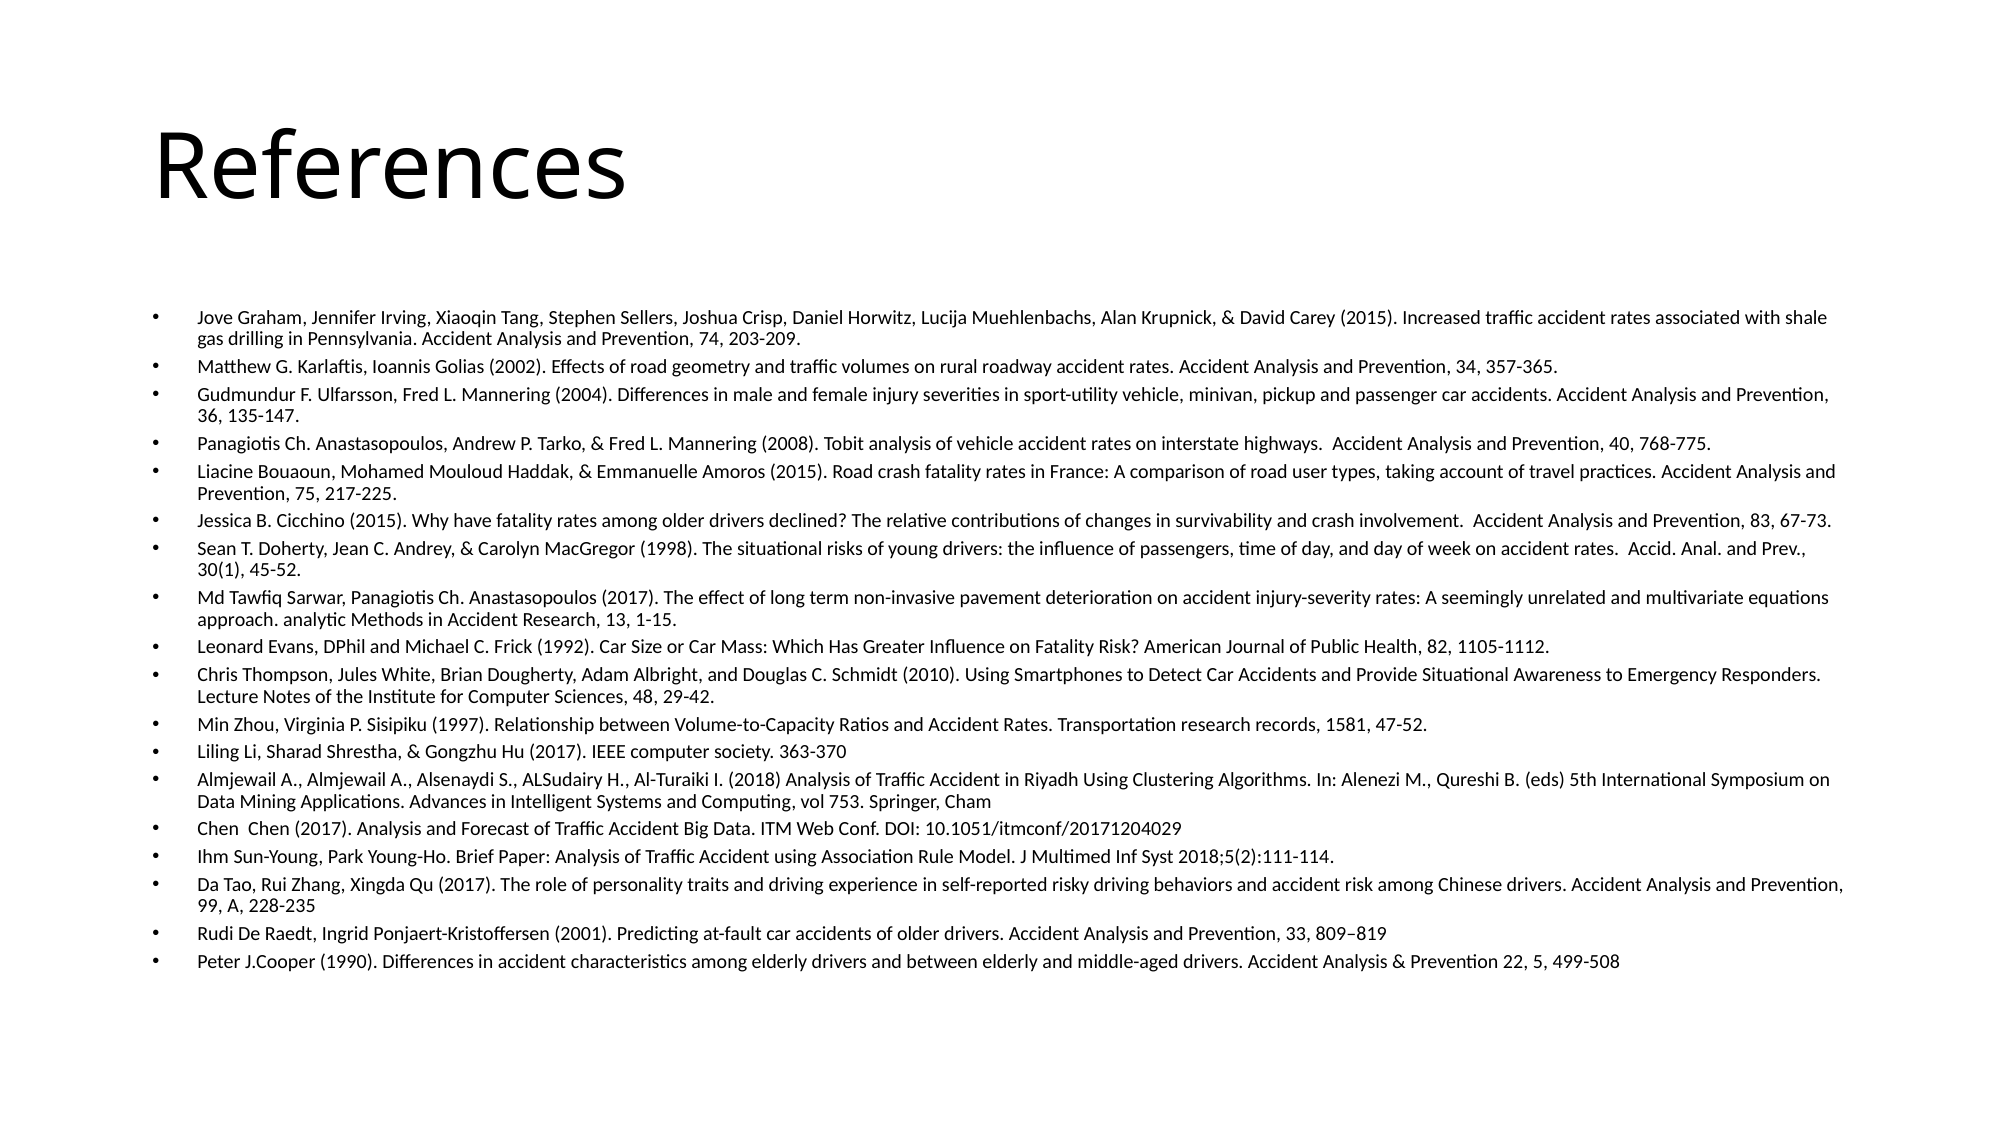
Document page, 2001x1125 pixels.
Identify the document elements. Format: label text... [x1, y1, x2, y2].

title References [137, 59, 1863, 278]
list Jove Graham, Jennifer Irving, Xiaoqin Tang, Stephen Sellers, Joshua Crisp, Daniel Horwitz, Lucija Muehlenbachs, Alan Krupnick, & David Carey (2015). Increased traffic accident rates associated with shale gas drilling in Pennsylvania. Accident Analysis and Prevention, 74, 203-209. Matthew G. Karlaftis, Ioannis Golias (2002). Effects of road geometry and traffic volumes on rural roadway accident rates. Accident Analysis and Prevention, 34, 357-365. Gudmundur F. Ulfarsson, Fred L. Mannering (2004). Differences in male and female injury severities in sport-utility vehicle, minivan, pickup and passenger car accidents. Accident Analysis and Prevention, 36, 135-147. Panagiotis Ch. Anastasopoulos, Andrew P. Tarko, & Fred L. Mannering (2008). Tobit analysis of vehicle accident rates on interstate highways. Accident Analysis and Prevention, 40, 768-775. Liacine Bouaoun, Mohamed Mouloud Haddak, & Emmanuelle Amoros (2015). Road crash fatality rates in France: A comparison of road user types, taking account of travel practices. Accident Analysis and Prevention, 75, 217-225. Jessica B. Cicchino (2015). Why have fatality rates among older drivers declined? The relative contributions of changes in survivability and crash involvement. Accident Analysis and Prevention, 83, 67-73. Sean T. Doherty, Jean C. Andrey, & Carolyn MacGregor (1998). The situational risks of young drivers: the influence of passengers, time of day, and day of week on accident rates. Accid. Anal. and Prev., 30(1), 45-52. Md Tawfiq Sarwar, Panagiotis Ch. Anastasopoulos (2017). The effect of long term non-invasive pavement deterioration on accident injury-severity rates: A seemingly unrelated and multivariate equations approach. analytic Methods in Accident Research, 13, 1-15. Leonard Evans, DPhil and Michael C. Frick (1992). Car Size or Car Mass: Which Has Greater Influence on Fatality Risk? American Journal of Public Health, 82, 1105-1112. Chris Thompson, Jules White, Brian Dougherty, Adam Albright, and Douglas C. Schmidt (2010). Using Smartphones to Detect Car Accidents and Provide Situational Awareness to Emergency Responders. Lecture Notes of the Institute for Computer Sciences, 48, 29-42. Min Zhou, Virginia P. Sisipiku (1997). Relationship between Volume-to-Capacity Ratios and Accident Rates. Transportation research records, 1581, 47-52. Liling Li, Sharad Shrestha, & Gongzhu Hu (2017). IEEE computer society. 363-370 Almjewail A., Almjewail A., Alsenaydi S., ALSudairy H., Al-Turaiki I. (2018) Analysis of Traffic Accident in Riyadh Using Clustering Algorithms. In: Alenezi M., Qureshi B. (eds) 5th International Symposium on Data Mining Applications. Advances in Intelligent Systems and Computing, vol 753. Springer, Cham Chen Chen (2017). Analysis and Forecast of Traffic Accident Big Data. ITM Web Conf. DOI: 10.1051/itmconf/20171204029 Ihm Sun-Young, Park Young-Ho. Brief Paper: Analysis of Traffic Accident using Association Rule Model. J Multimed Inf Syst 2018;5(2):111-114. Da Tao, Rui Zhang, Xingda Qu (2017). The role of personality traits and driving experience in self-reported risky driving behaviors and accident risk among Chinese drivers. Accident Analysis and Prevention, 99, A, 228-235 Rudi De Raedt, Ingrid Ponjaert-Kristoffersen (2001). Predicting at-fault car accidents of older drivers. Accident Analysis and Prevention, 33, 809–819 Peter J.Cooper (1990). Differences in accident characteristics among elderly drivers and between elderly and middle-aged drivers. Accident Analysis & Prevention 22, 5, 499-508 [137, 299, 1863, 1014]
